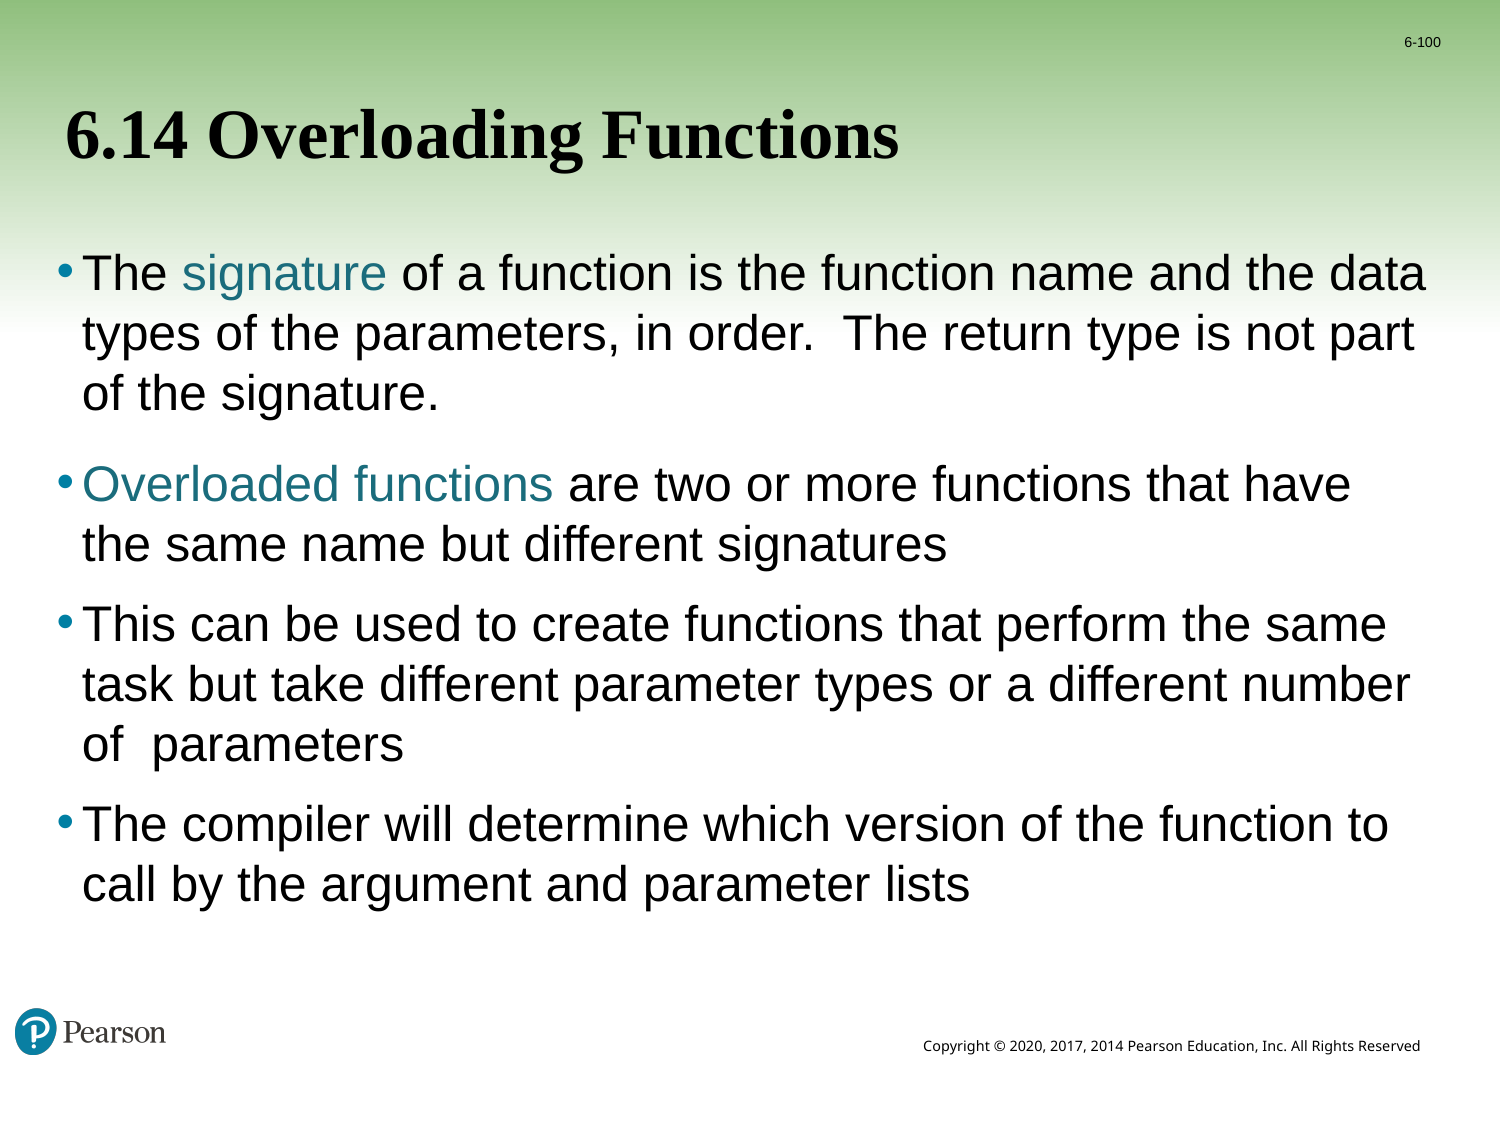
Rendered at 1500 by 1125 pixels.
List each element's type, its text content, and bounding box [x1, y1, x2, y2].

picture [15, 1041, 26, 1055]
picture [41, 1008, 166, 1055]
list The signature of a function is the function name and the data types of the parameters, in order. The return type is not part of the signature. Overloaded functions are two or more functions that have the same name but different signatures This can be used to create functions that perform the same task but take different parameter types or a different number of parameters The compiler will determine which version of the function to call by the argument and parameter lists [24, 224, 1450, 988]
picture [15, 1008, 30, 1024]
title 6.14 Overloading Functions [50, 24, 1463, 188]
picture [23, 1017, 49, 1042]
slide_number 6-100 [1389, 18, 1480, 49]
